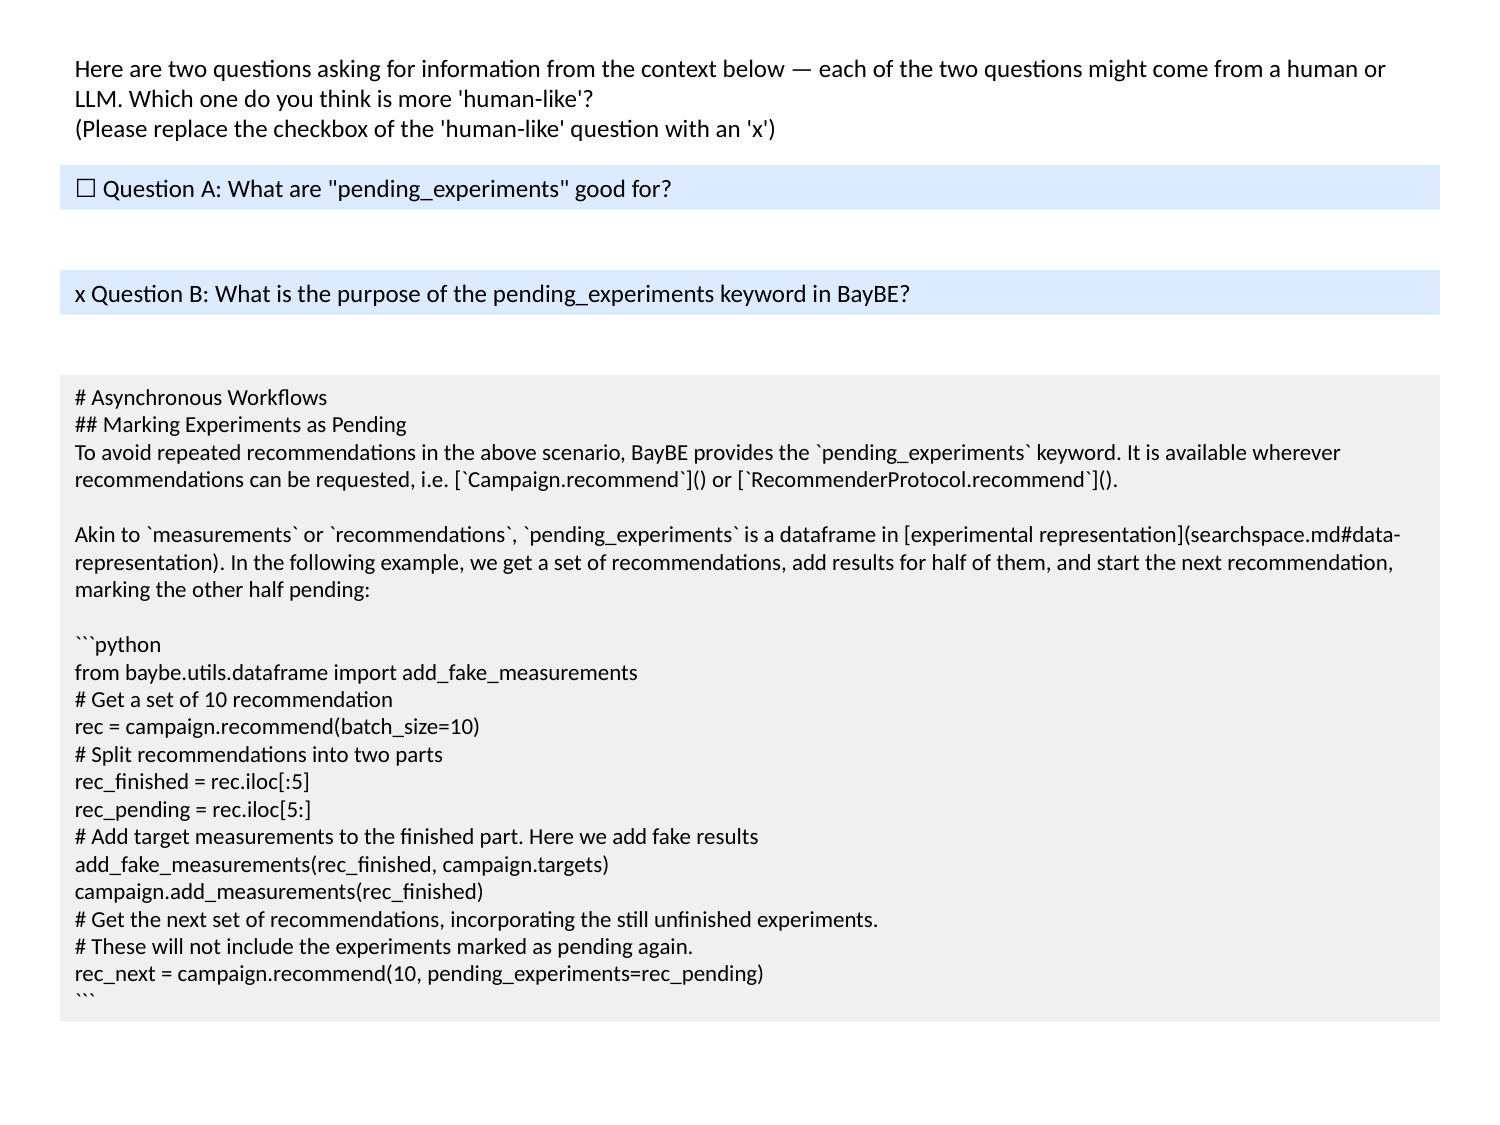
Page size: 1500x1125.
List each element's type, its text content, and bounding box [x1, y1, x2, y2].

text_box x Question B: What is the purpose of the pending_experiments keyword in BayBE? [59, 270, 1440, 315]
text_box Here are two questions asking for information from the context below — each of the two questions might come from a human or LLM. Which one do you think is more 'human-like'? (Please replace the checkbox of the 'human-like' question with an 'x') [59, 45, 1440, 150]
text_box ☐ Question A: What are "pending_experiments" good for? [59, 164, 1440, 210]
text_box # Asynchronous Workflows ## Marking Experiments as Pending To avoid repeated recommendations in the above scenario, BayBE provides the `pending_experiments` keyword. It is available wherever recommendations can be requested, i.e. [`Campaign.recommend`]() or [`RecommenderProtocol.recommend`](). Akin to `measurements` or `recommendations`, `pending_experiments` is a dataframe in [experimental representation](searchspace.md#data-representation). In the following example, we get a set of recommendations, add results for half of them, and start the next recommendation, marking the other half pending: ```python from baybe.utils.dataframe import add_fake_measurements # Get a set of 10 recommendation rec = campaign.recommend(batch_size=10) # Split recommendations into two parts rec_finished = rec.iloc[:5] rec_pending = rec.iloc[5:] # Add target measurements to the finished part. Here we add fake results add_fake_measurements(rec_finished, campaign.targets) campaign.add_measurements(rec_finished) # Get the next set of recommendations, incorporating the still unfinished experiments. # These will not include the experiments marked as pending again. rec_next = campaign.recommend(10, pending_experiments=rec_pending) ``` [59, 375, 1440, 1022]
